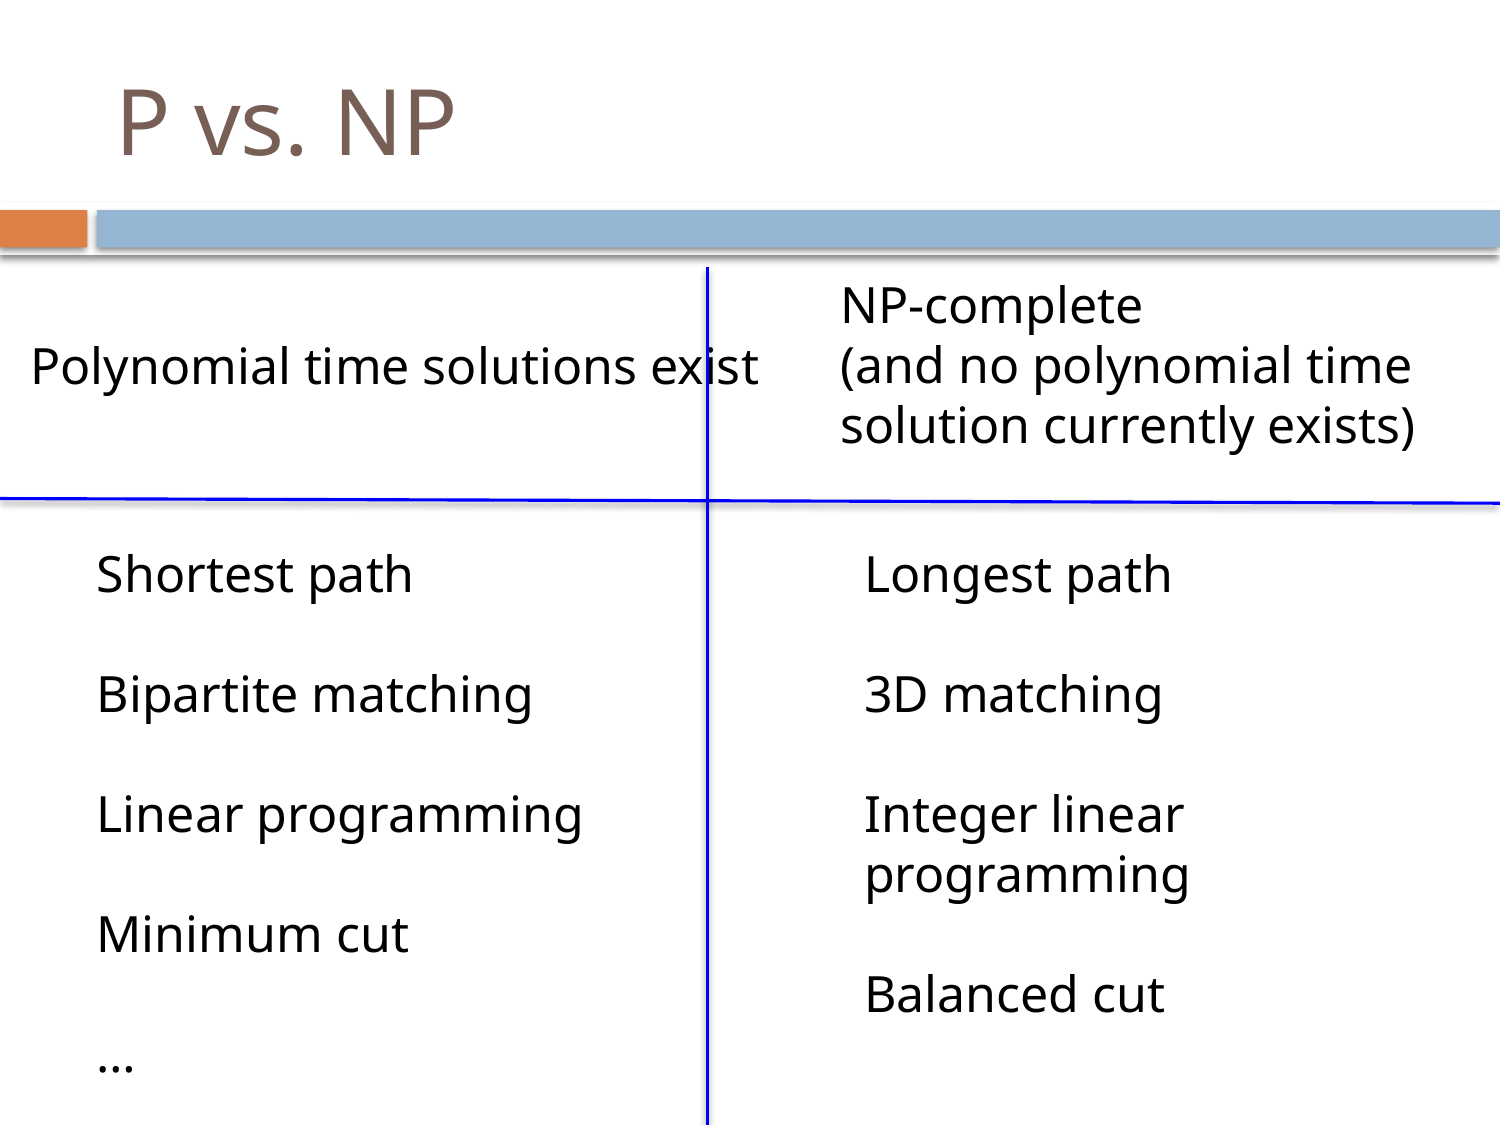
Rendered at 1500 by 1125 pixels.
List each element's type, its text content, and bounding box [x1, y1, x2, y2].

text_box Shortest path Bipartite matching Linear programming Minimum cut … [81, 535, 642, 1091]
text_box Polynomial time solutions exist [15, 327, 700, 403]
title P vs. NP [100, 37, 1438, 200]
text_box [0, 498, 702, 504]
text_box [713, 498, 1500, 504]
text_box Longest path 3D matching Integer linear programming Balanced cut … [849, 535, 1500, 1125]
text_box Polynomial time solutions exist [715, 327, 775, 403]
text_box NP-complete (and no polynomial time solution currently exists) [825, 266, 1464, 462]
